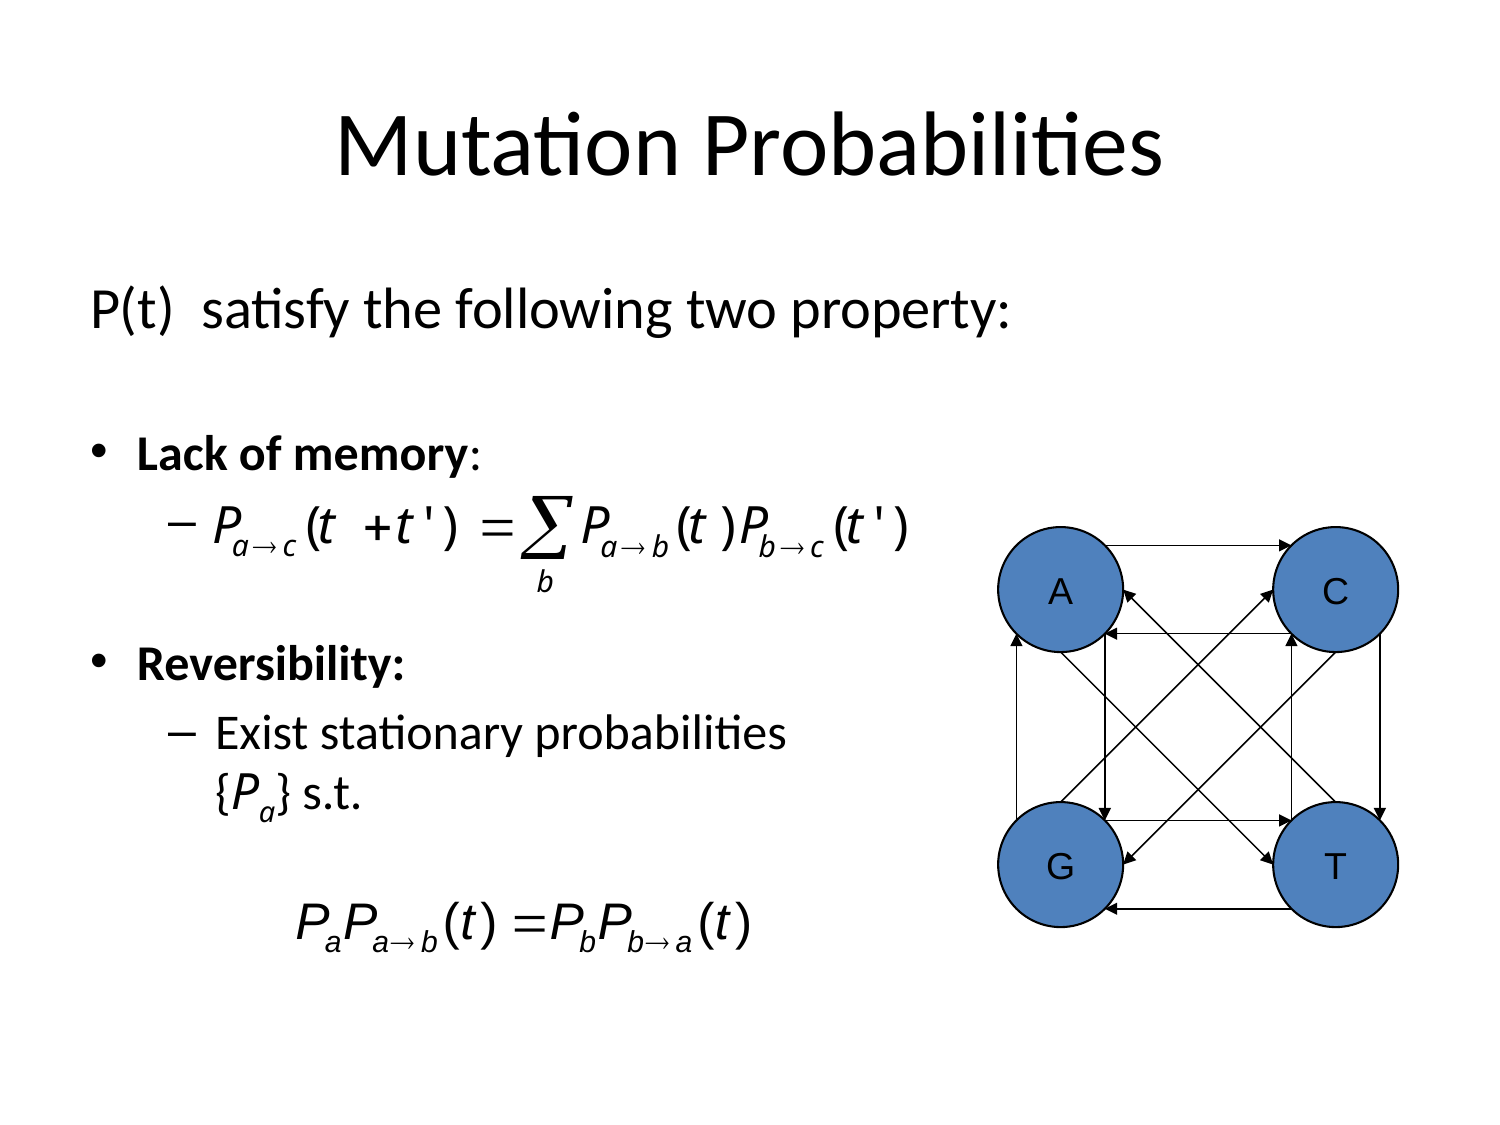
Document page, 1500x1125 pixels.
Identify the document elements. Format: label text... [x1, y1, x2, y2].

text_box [289, 888, 762, 966]
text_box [997, 526, 1399, 928]
title Mutation Probabilities [75, 45, 1425, 233]
list P(t) satisfy the following two property: Lack of memory: Reversibility: Exist stationary probabilities {Pa} s.t. [75, 262, 1425, 1005]
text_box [206, 487, 920, 604]
